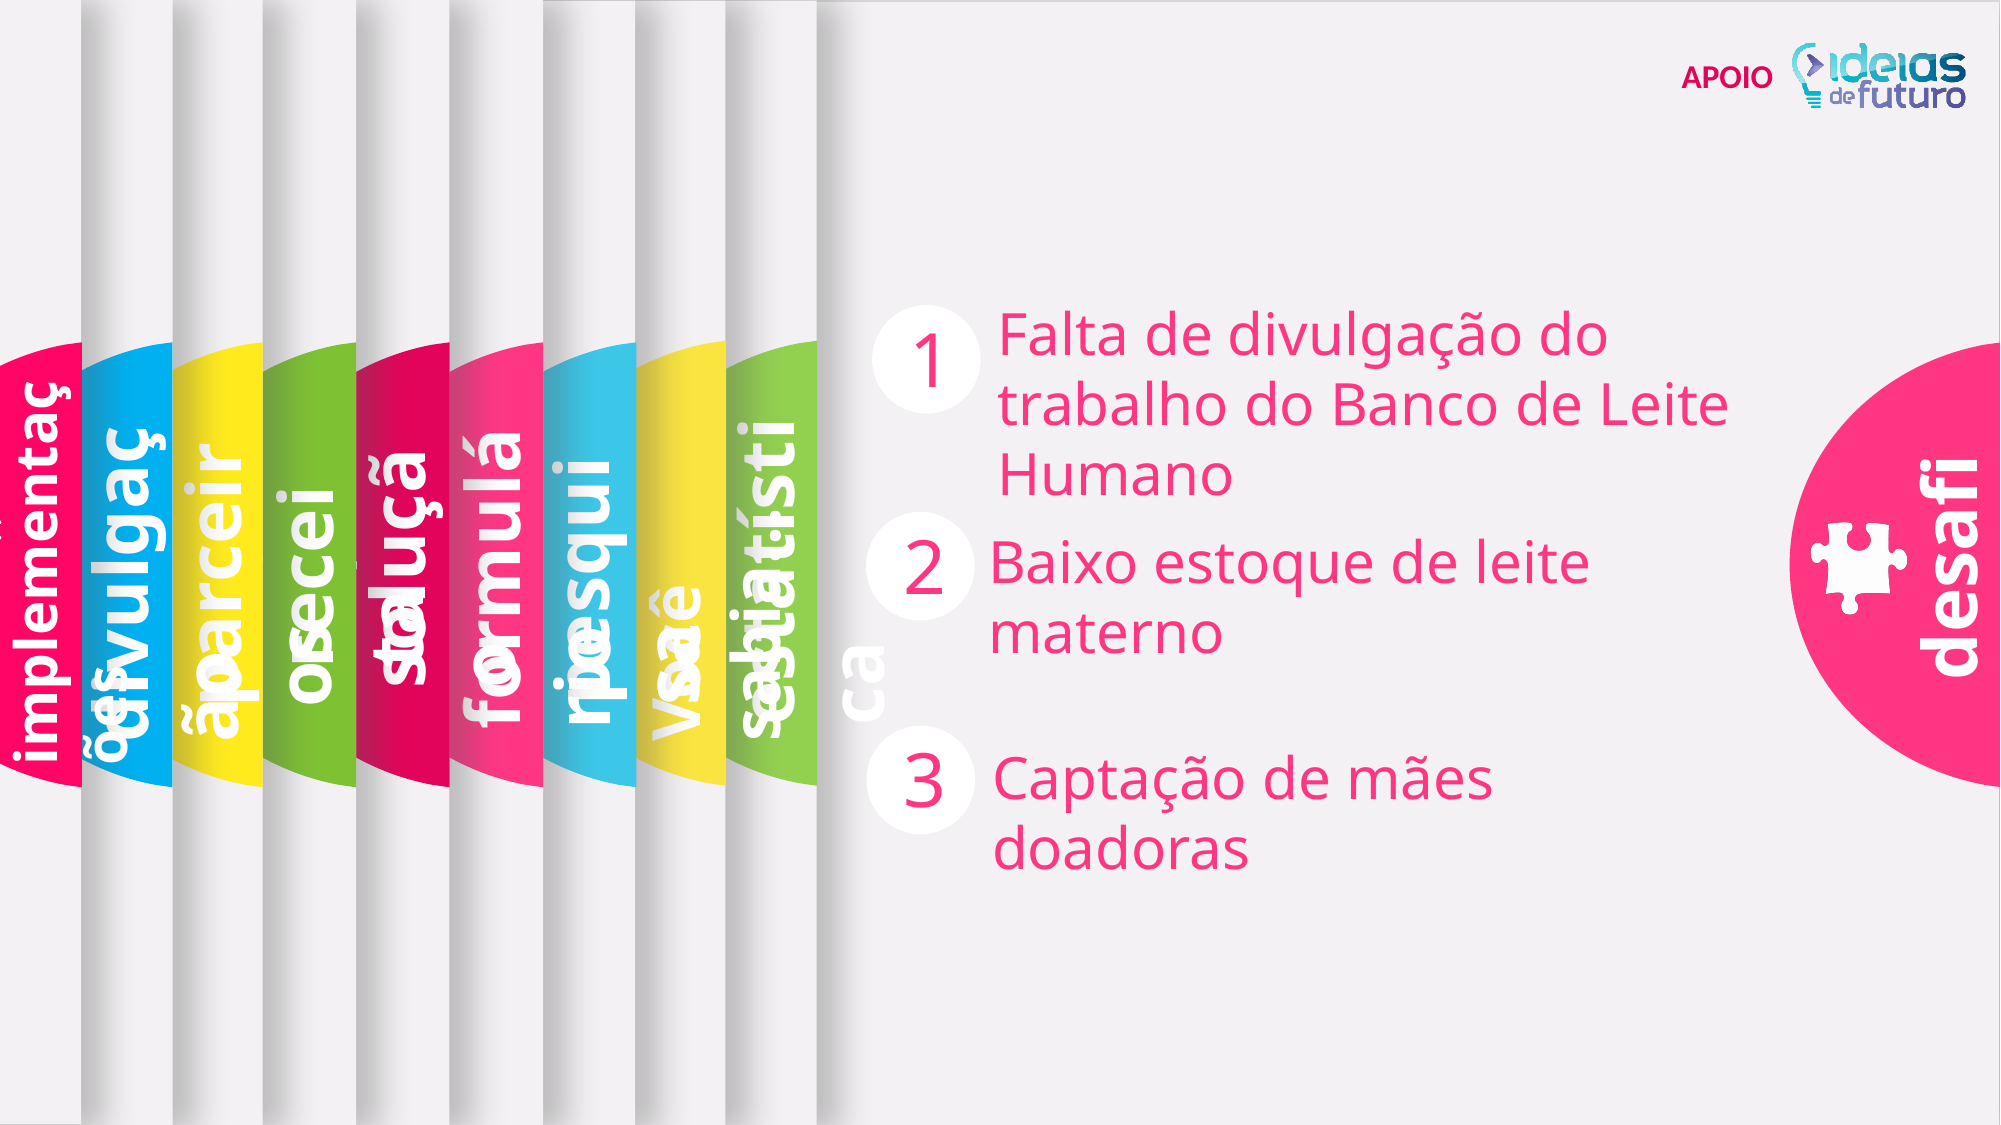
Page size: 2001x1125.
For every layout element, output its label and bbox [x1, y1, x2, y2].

text_box [872, 289, 1777, 447]
text_box [0, 0, 818, 1125]
text_box [866, 725, 1711, 835]
picture [0, 507, 7, 619]
text_box [818, 2, 2000, 1125]
text_box [1665, 30, 1968, 120]
text_box [865, 511, 1742, 621]
